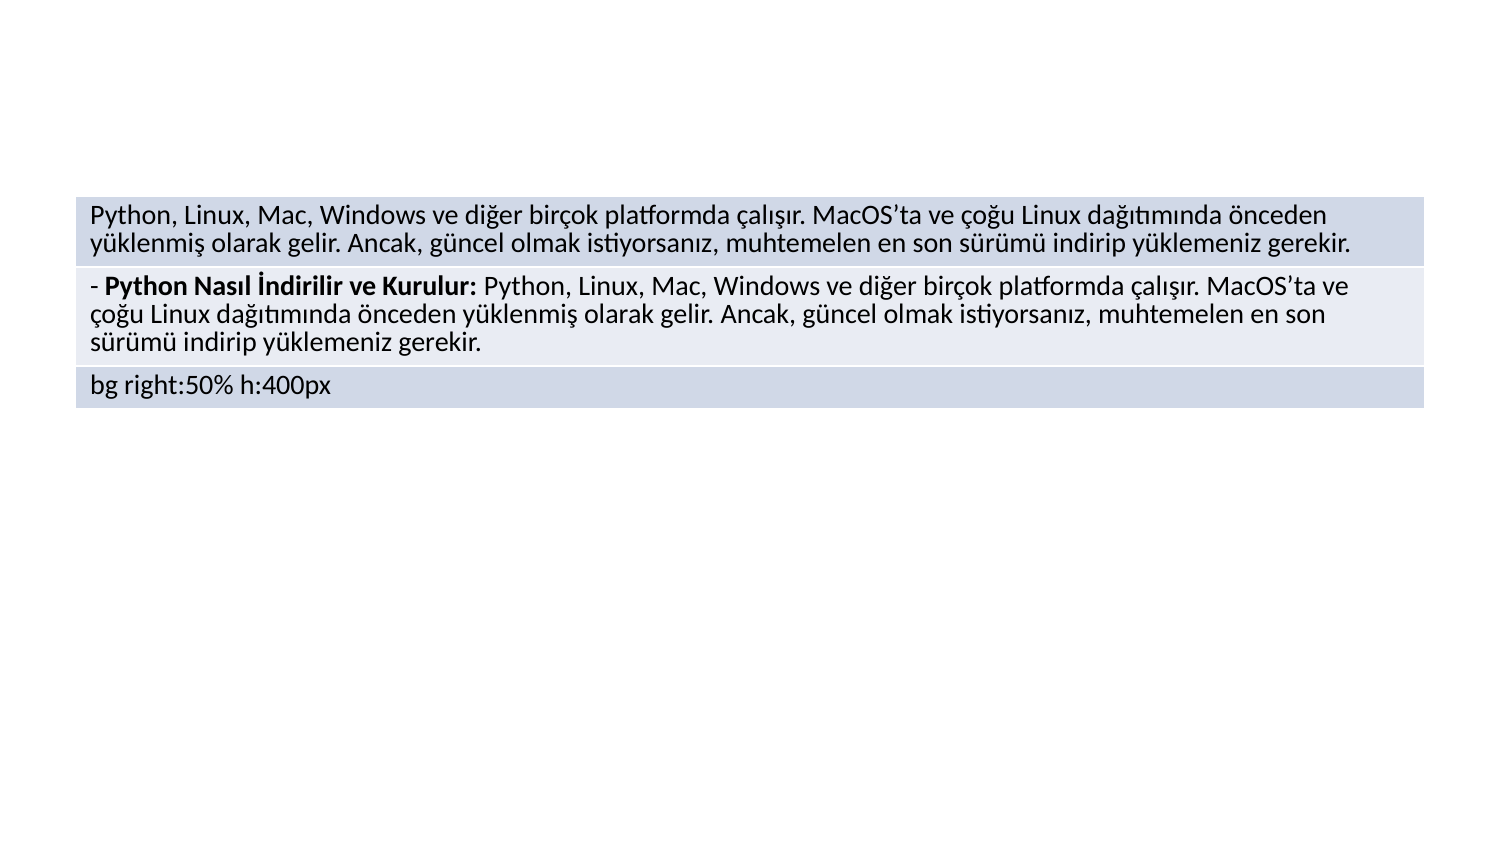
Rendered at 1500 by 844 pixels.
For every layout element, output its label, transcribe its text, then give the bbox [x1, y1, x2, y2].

table_header Python, Linux, Mac, Windows ve diğer birçok platformda çalışır. MacOS’ta ve çoğu Linux dağıtımında önceden yüklenmiş olarak gelir. Ancak, güncel olmak istiyorsanız, muhtemelen en son sürümü indirip yüklemeniz gerekir. [76, 197, 1424, 266]
table_cell - Python Nasıl İndirilir ve Kurulur: Python, Linux, Mac, Windows ve diğer birçok platformda çalışır. MacOS’ta ve çoğu Linux dağıtımında önceden yüklenmiş olarak gelir. Ancak, güncel olmak istiyorsanız, muhtemelen en son sürümü indirip yüklemeniz gerekir. [76, 268, 1424, 365]
table_cell bg right:50% h:400px [76, 367, 1424, 408]
